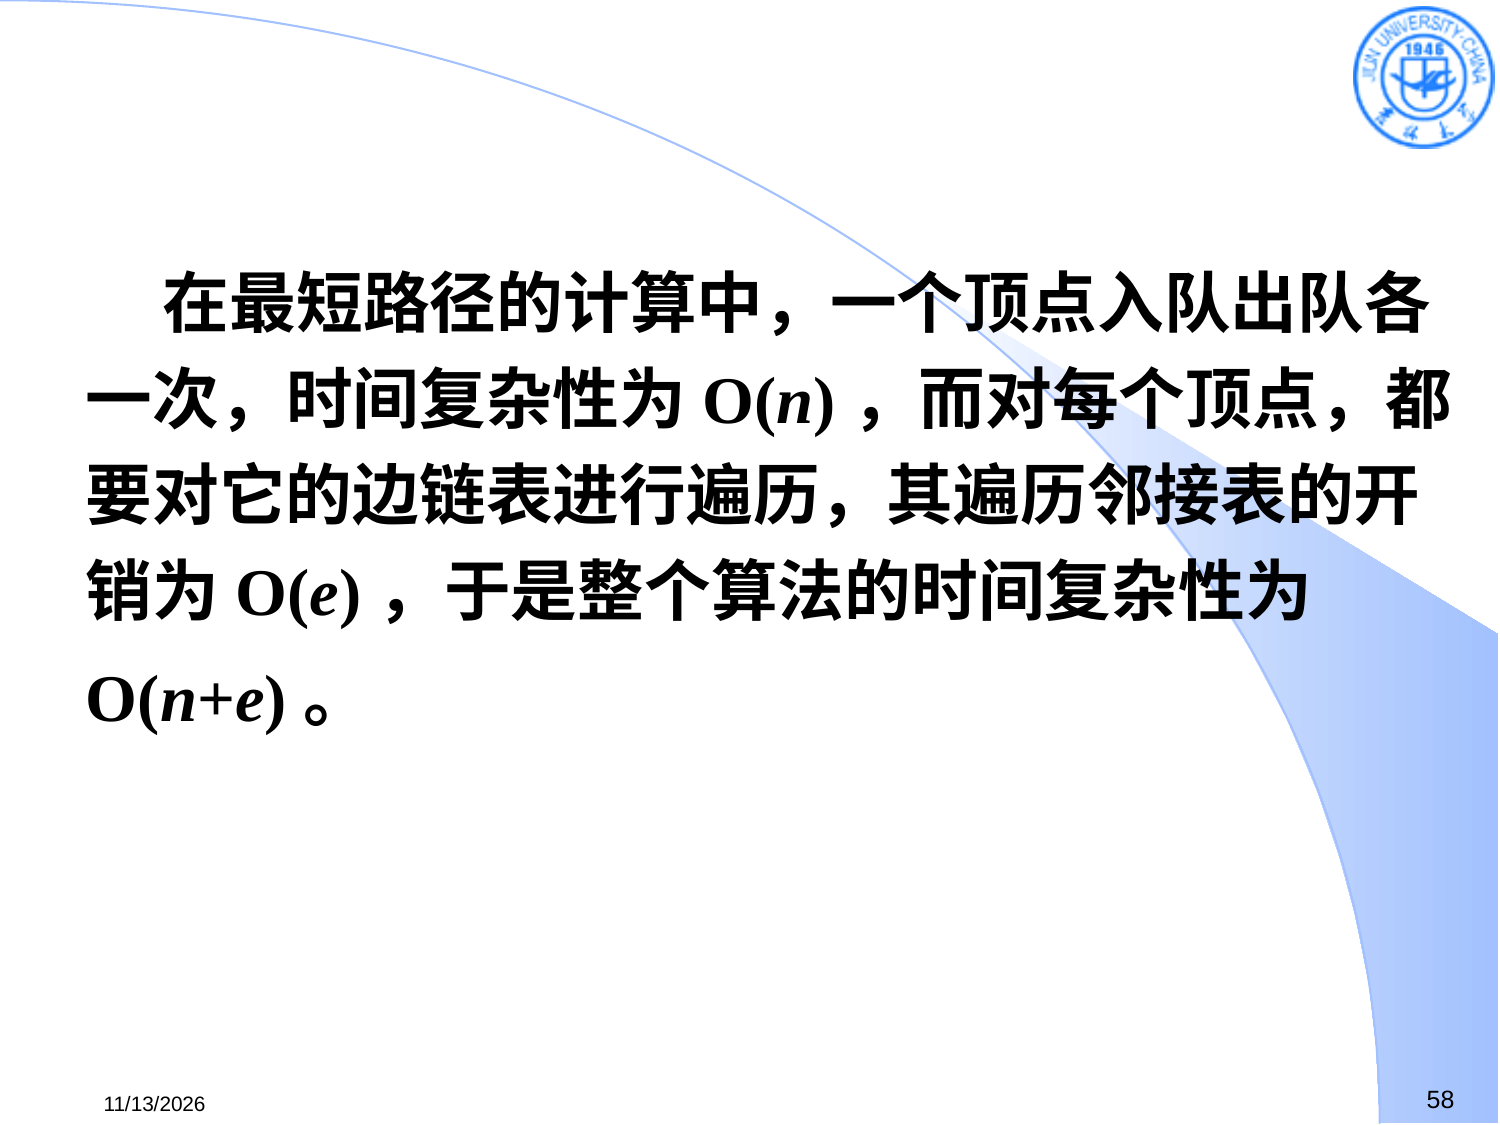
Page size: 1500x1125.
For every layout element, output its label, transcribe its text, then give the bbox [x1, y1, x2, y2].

picture [1353, 6, 1495, 149]
list 在最短路径的计算中，一个顶点入队出队各一次，时间复杂性为O(n)，而对每个顶点，都要对它的边链表进行遍历，其遍历邻接表的开销为O(e)，于是整个算法的时间复杂性为O(n+e)。 [70, 237, 1471, 782]
